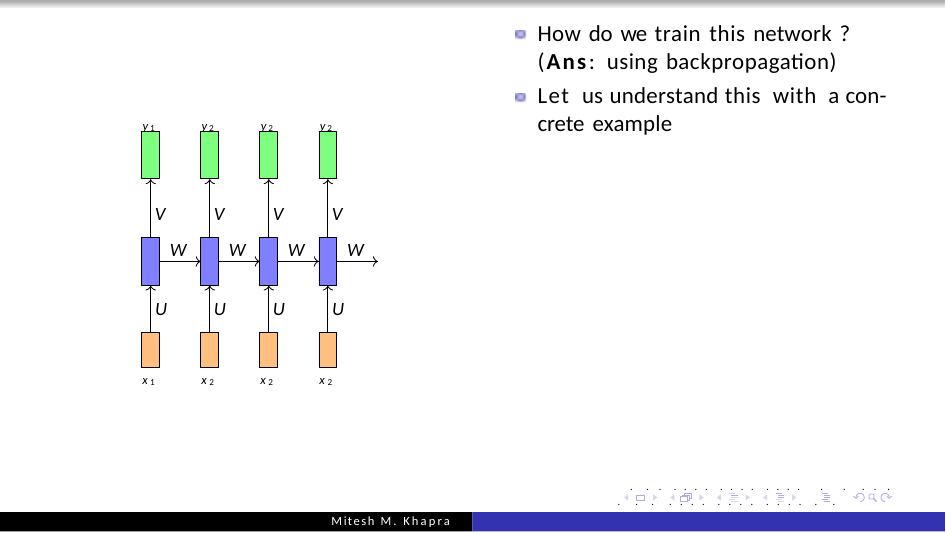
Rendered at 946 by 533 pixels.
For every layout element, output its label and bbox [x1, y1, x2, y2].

text_box [0, 480, 946, 533]
picture [0, 0, 945, 8]
text_box [136, 112, 379, 388]
picture [515, 92, 527, 104]
title [38, 16, 908, 107]
text_box [535, 79, 908, 137]
picture [515, 30, 527, 42]
